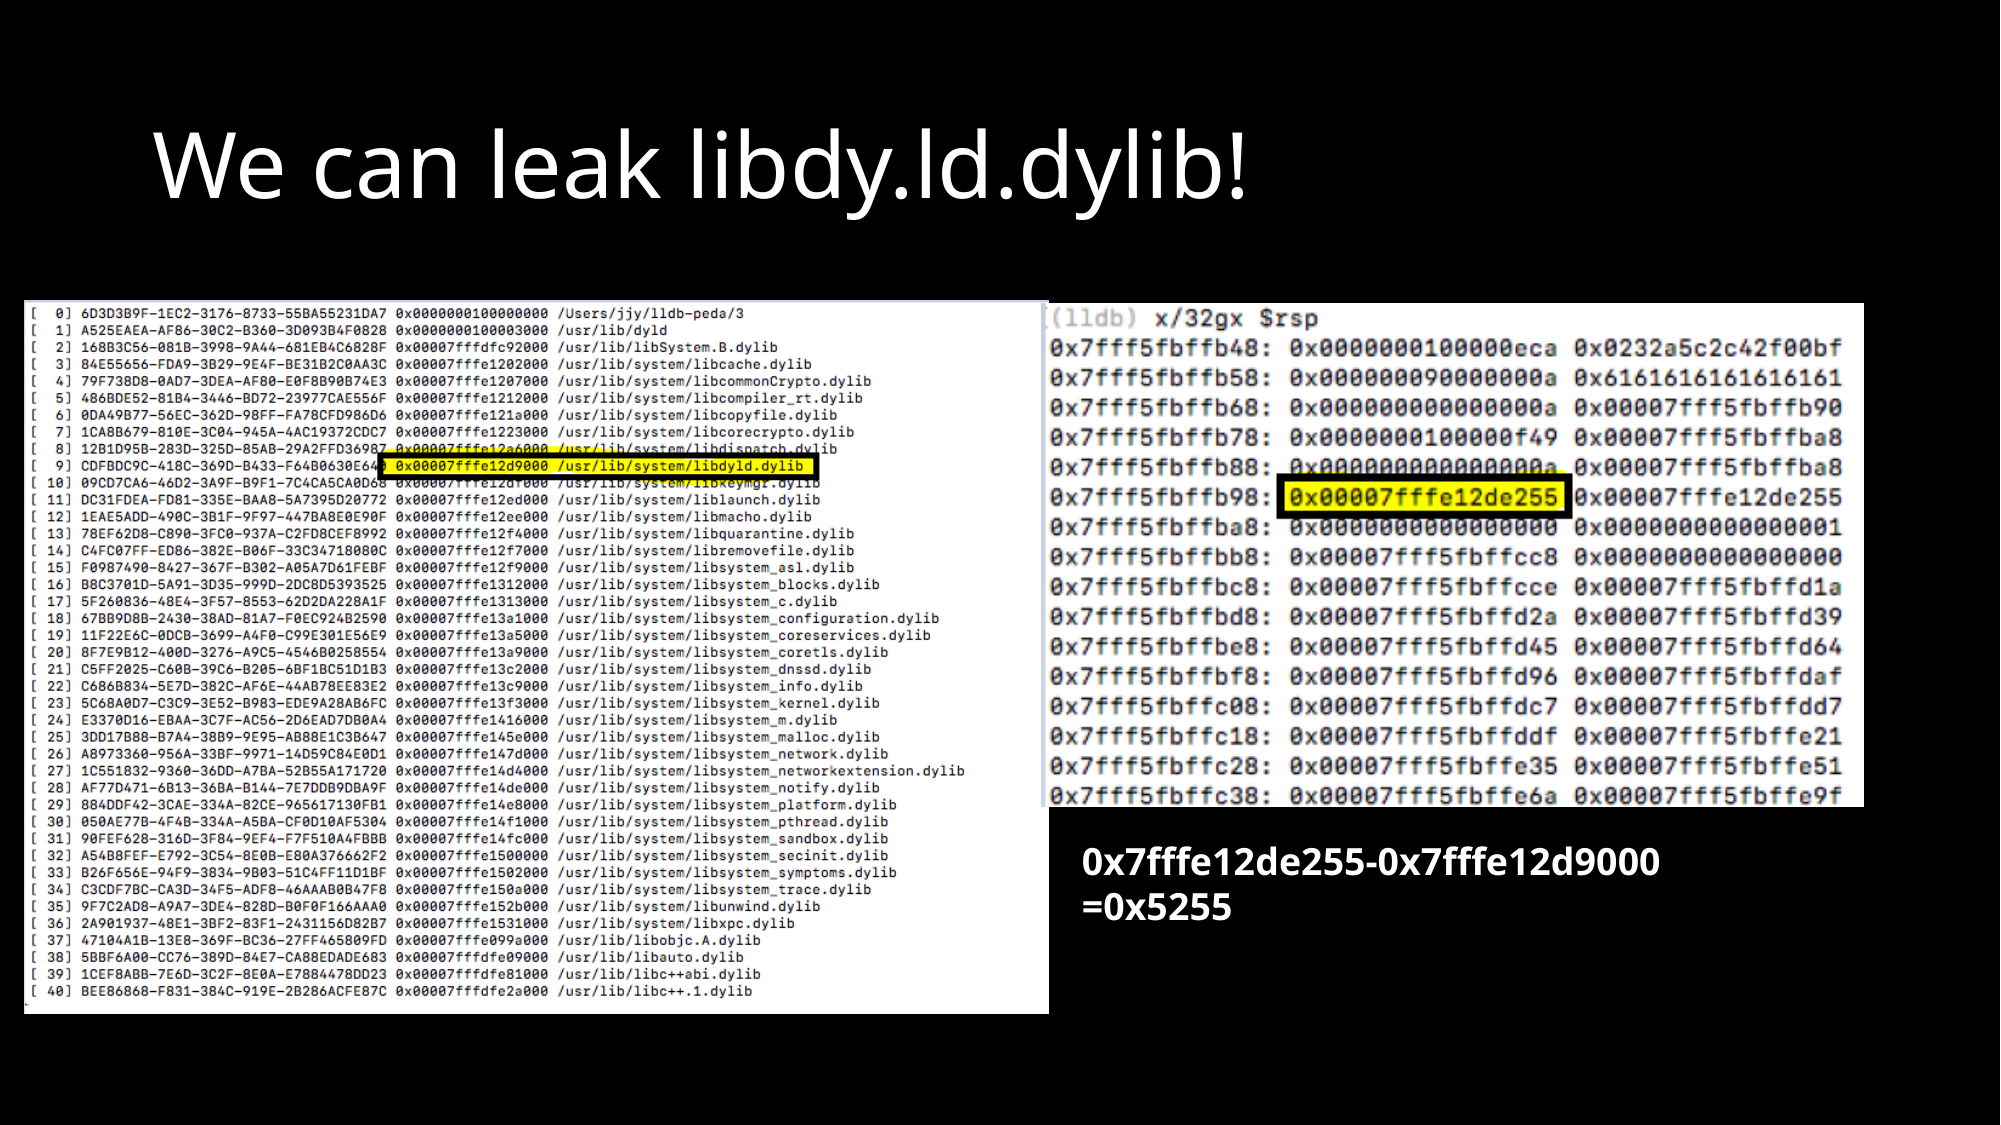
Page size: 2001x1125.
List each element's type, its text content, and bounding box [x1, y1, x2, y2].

text_box 0x7fffe12de255-0x7fffe12d9000 =0x5255 [1067, 830, 1864, 936]
title We can leak libdy.ld.dylib! [137, 59, 1863, 278]
picture [24, 300, 1864, 1015]
